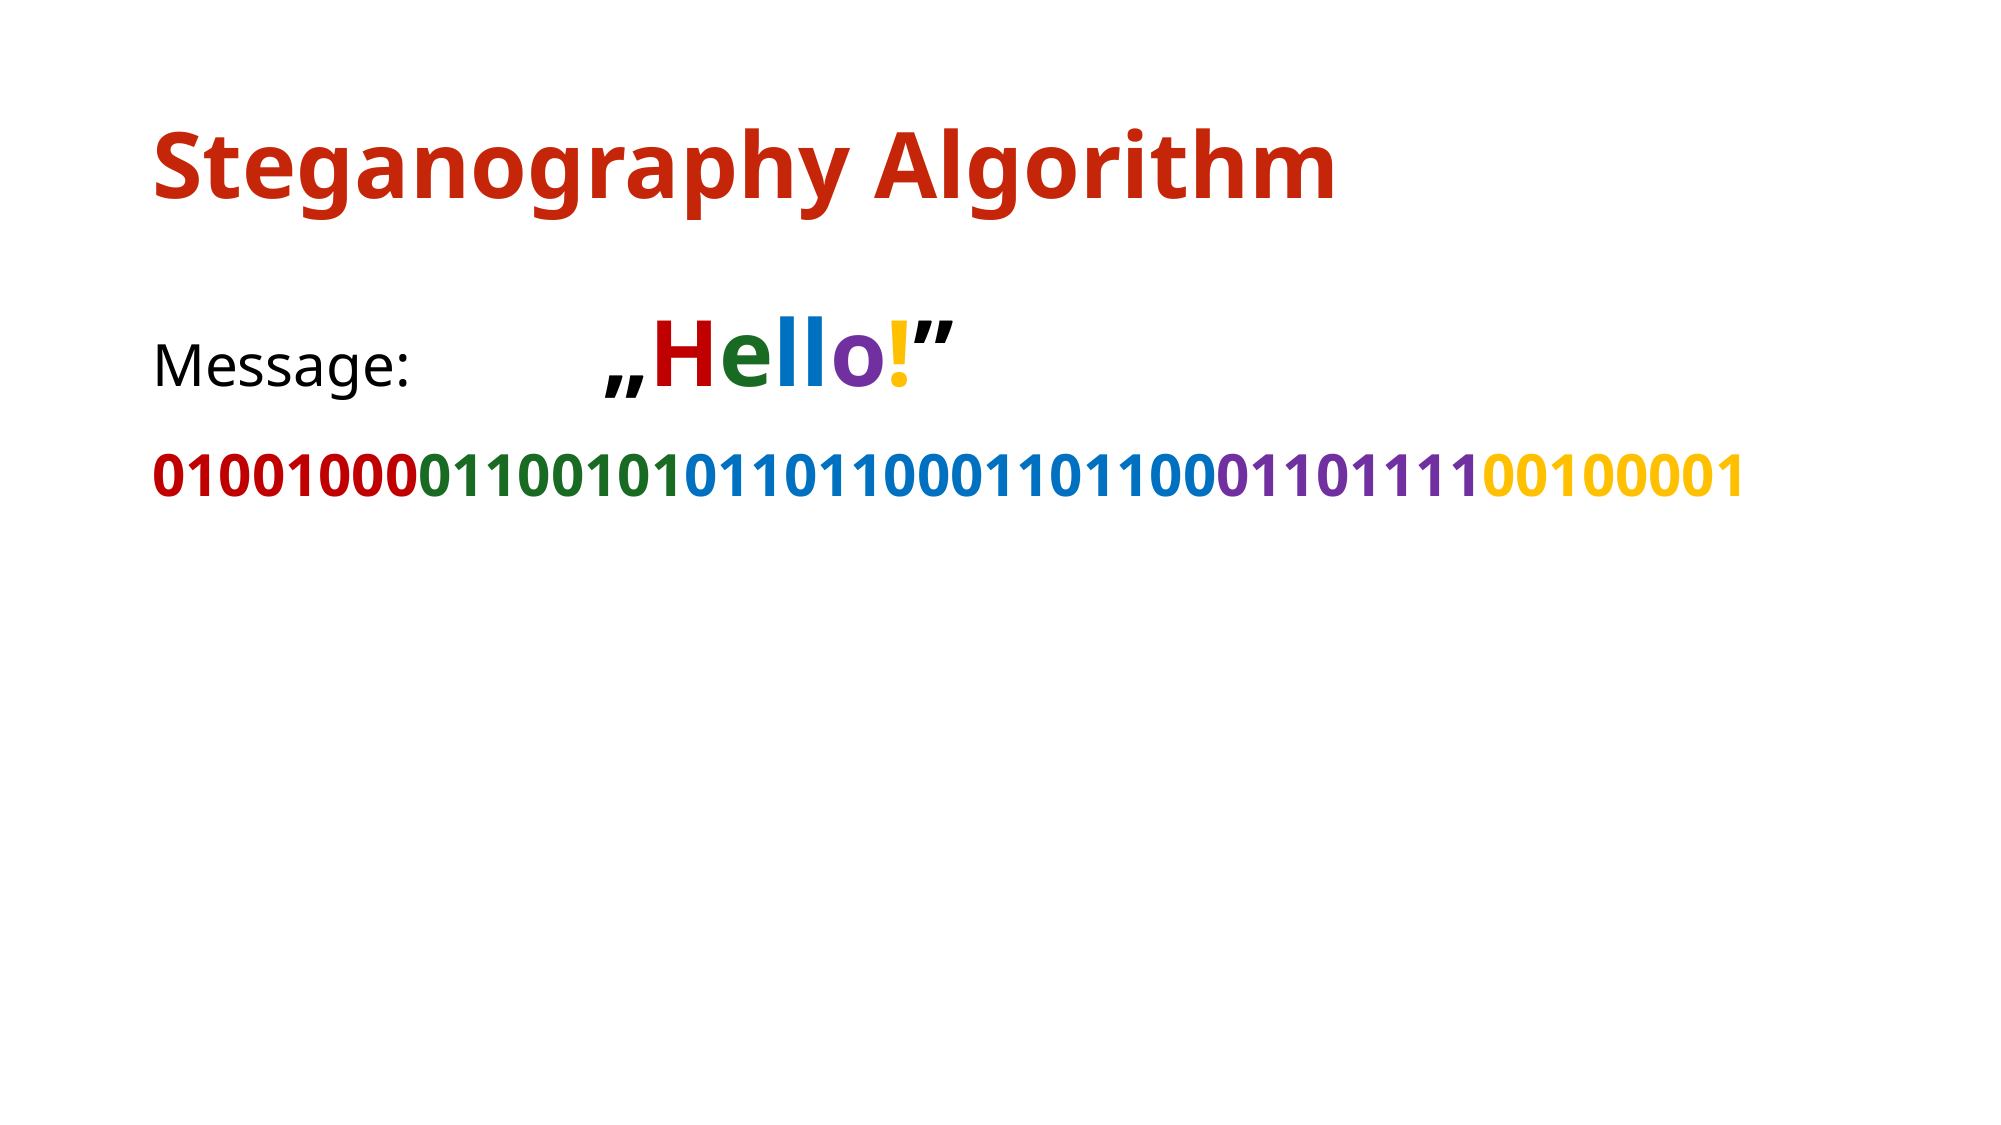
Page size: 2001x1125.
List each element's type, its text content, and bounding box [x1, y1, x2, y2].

list Message: „Hello!” [137, 299, 1863, 417]
text_box 010010000110010101101100011011000110111100100001 [137, 438, 1863, 556]
title Steganography Algorithm [137, 59, 1863, 278]
